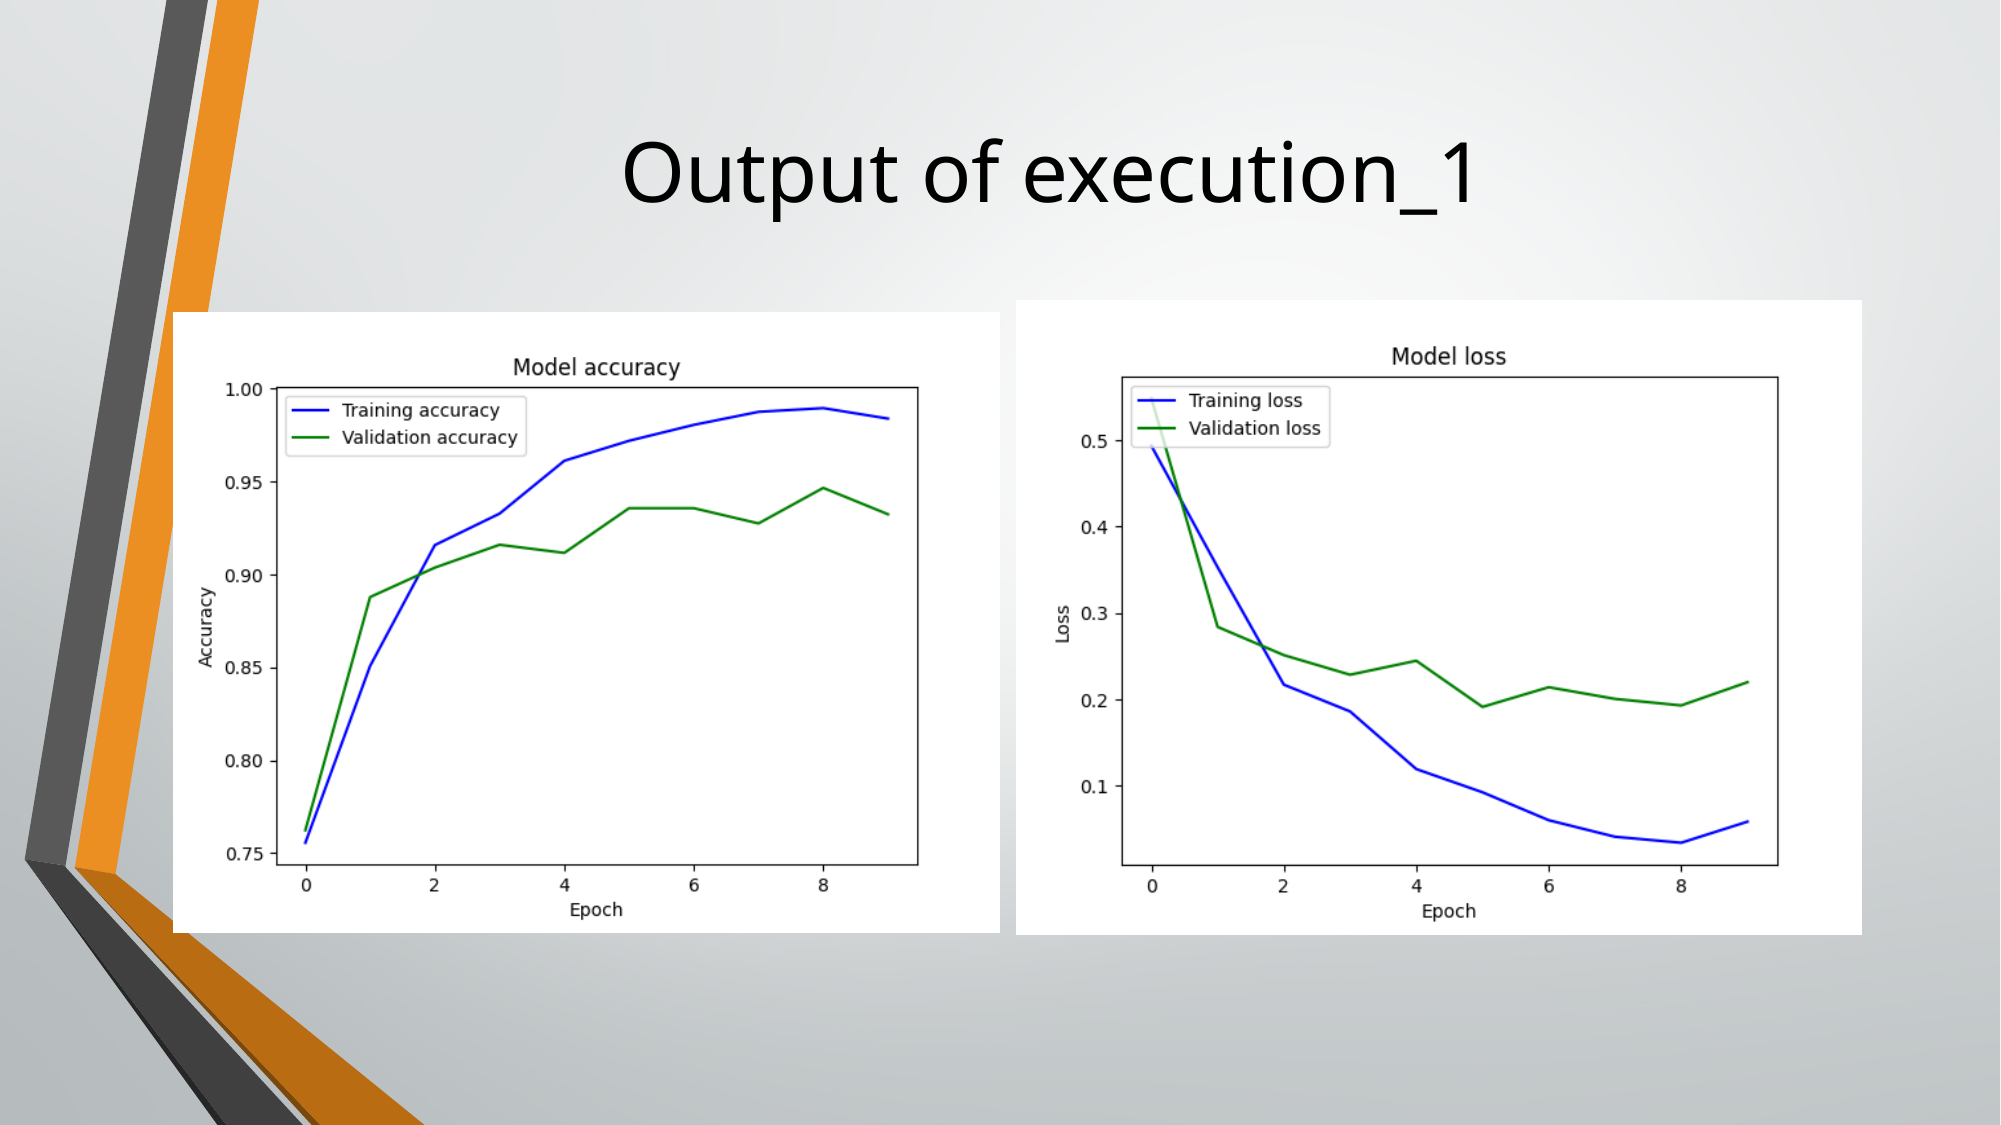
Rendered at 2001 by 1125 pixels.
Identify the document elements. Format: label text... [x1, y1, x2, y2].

title Output of execution_1 [231, 24, 1875, 313]
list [173, 312, 1001, 933]
picture [1015, 300, 1862, 935]
